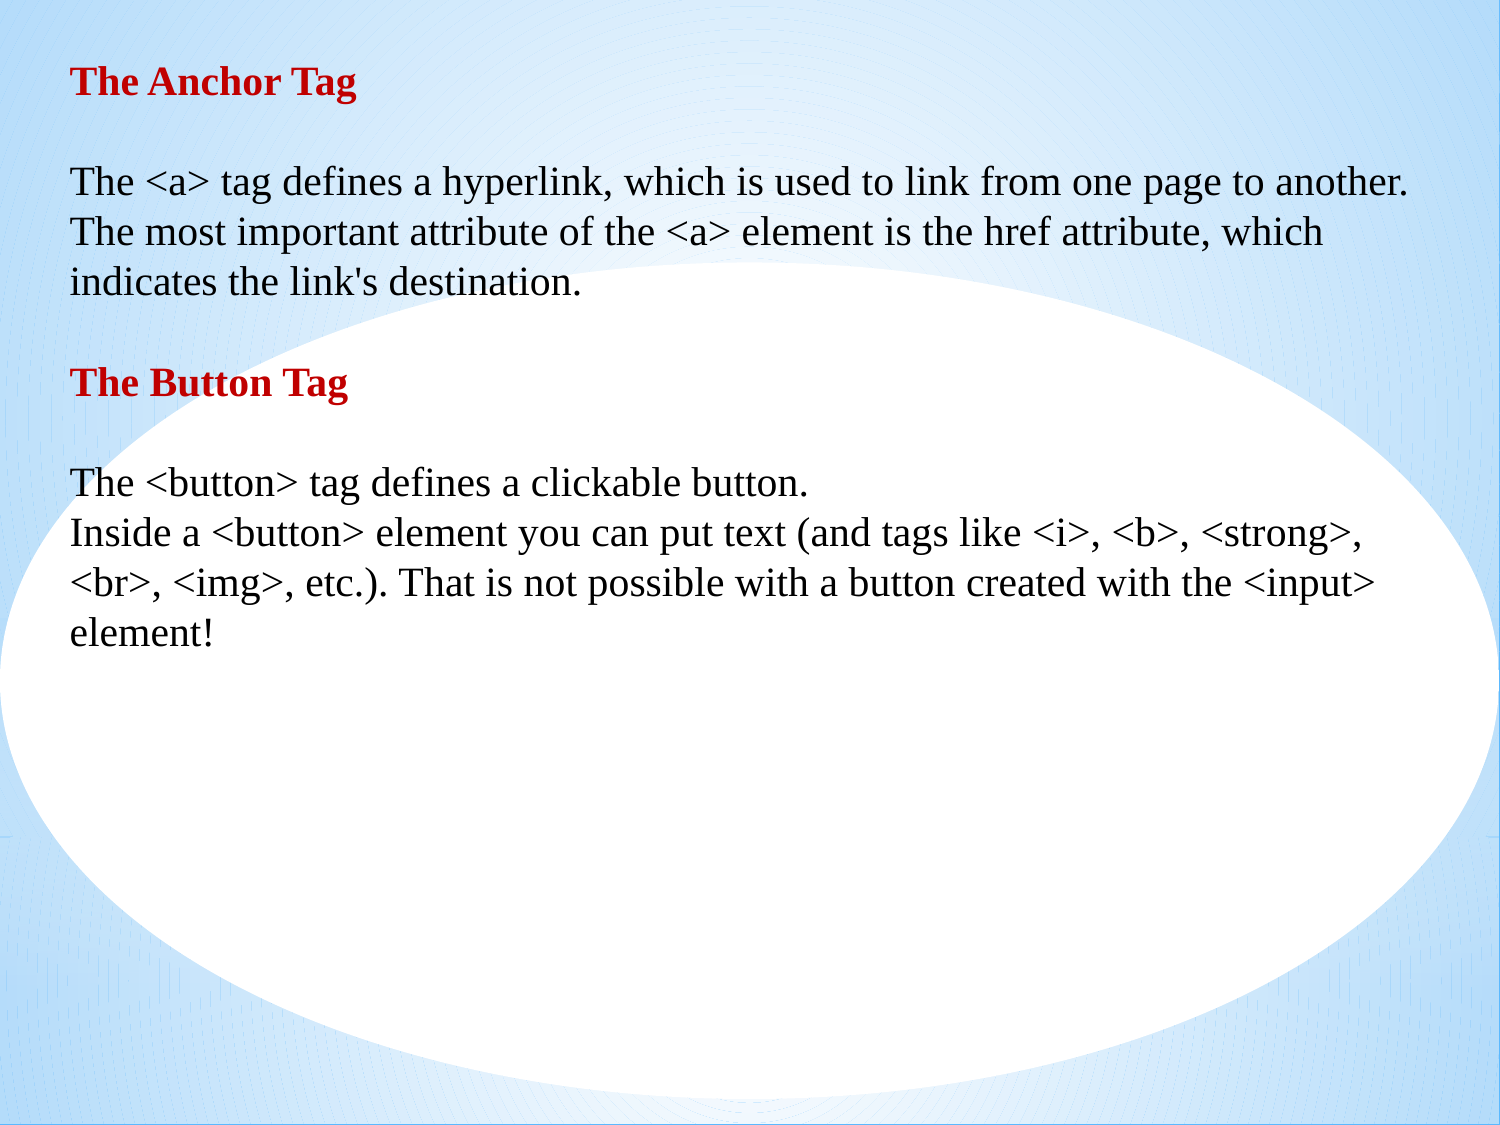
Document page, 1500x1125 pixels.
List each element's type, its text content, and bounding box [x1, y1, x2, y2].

text_box The Anchor Tag The <a> tag defines a hyperlink, which is used to link from one page to another. The most important attribute of the <a> element is the href attribute, which indicates the link's destination. The Button Tag The <button> tag defines a clickable button. Inside a <button> element you can put text (and tags like <i>, <b>, <strong>, <br>, <img>, etc.). That is not possible with a button created with the <input> element! [54, 46, 1444, 712]
